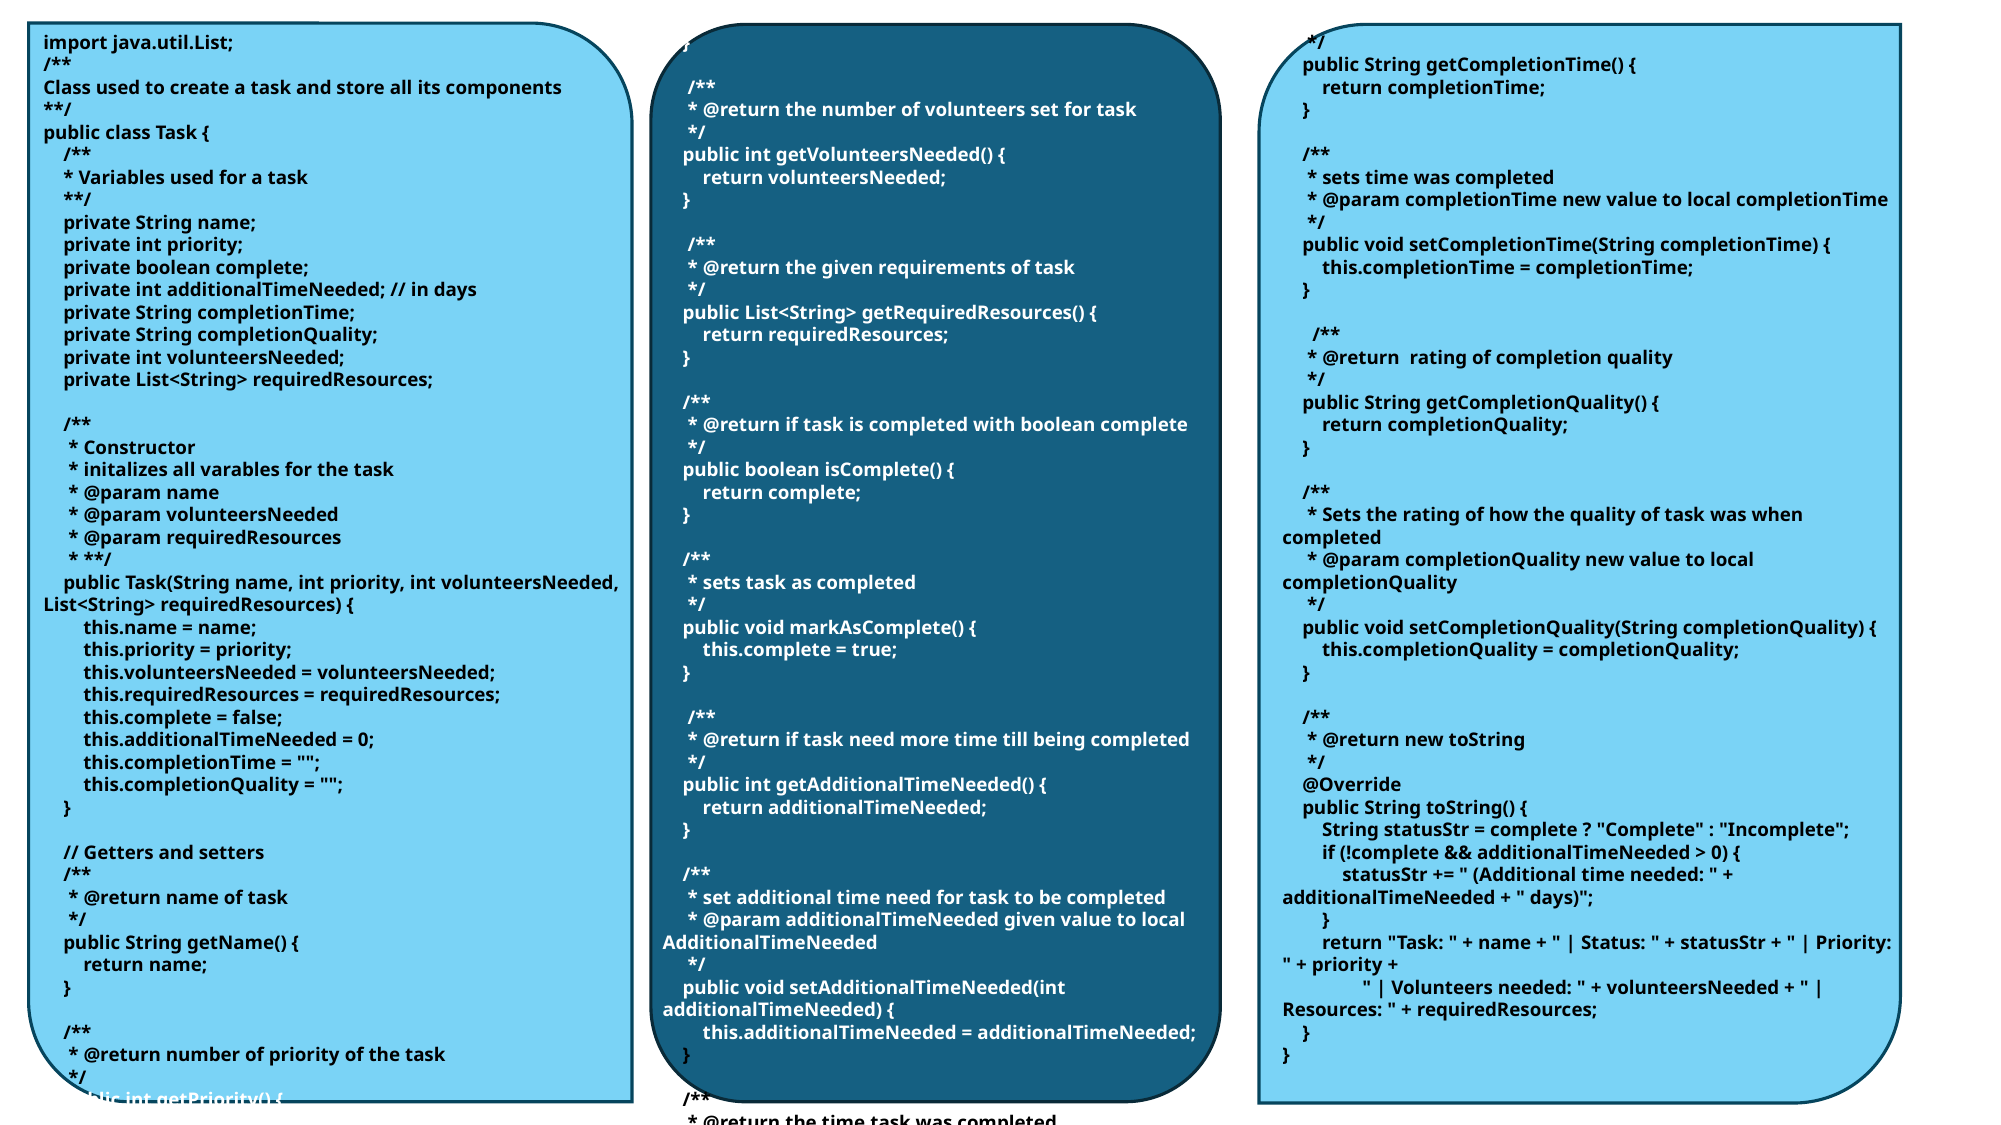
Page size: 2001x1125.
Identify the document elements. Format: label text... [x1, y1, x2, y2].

slide_number 13 [1412, 1042, 1863, 1103]
text_box import java.util.List; /** Class used to create a task and store all its components **/ public class Task { /** * Variables used for a task **/ private String name; private int priority; private boolean complete; private int additionalTimeNeeded; // in days private String completionTime; private String completionQuality; private int volunteersNeeded; private List<String> requiredResources; /** * Constructor * initalizes all varables for the task * @param name * @param volunteersNeeded * @param requiredResources * **/ public Task(String name, int priority, int volunteersNeeded, List<String> requiredResources) { this.name = name; this.priority = priority; this.volunteersNeeded = volunteersNeeded; this.requiredResources = requiredResources; this.complete = false; this.additionalTimeNeeded = 0; this.completionTime = ""; this.completionQuality = ""; } // Getters and setters /** * @return name of task */ public String getName() { return name; } /** * @return number of priority of the task */ public int getPriority() { return priority; } /** * @return the number of volunteers set for task */ public int getVolunteersNeeded() { return volunteersNeeded; } /** * @return the given requirements of task */ public List<String> getRequiredResources() { return requiredResources; } /** * @return if task is completed with boolean complete */ public boolean isComplete() { return complete; } /** * sets task as completed */ public void markAsComplete() { this.complete = true; } /** * @return if task need more time till being completed */ public int getAdditionalTimeNeeded() { return additionalTimeNeeded; } /** * set additional time need for task to be completed * @param additionalTimeNeeded given value to local AdditionalTimeNeeded */ public void setAdditionalTimeNeeded(int additionalTimeNeeded) { this.additionalTimeNeeded = additionalTimeNeeded; } /** * @return the time task was completed */ public String getCompletionTime() { return completionTime; } /** * sets time was completed * @param completionTime new value to local completionTime */ public void setCompletionTime(String completionTime) { this.completionTime = completionTime; } /** * @return rating of completion quality */ public String getCompletionQuality() { return completionQuality; } /** * Sets the rating of how the quality of task was when completed * @param completionQuality new value to local completionQuality */ public void setCompletionQuality(String completionQuality) { this.completionQuality = completionQuality; } /** * @return new toString */ @Override public String toString() { String statusStr = complete ? "Complete" : "Incomplete"; if (!complete && additionalTimeNeeded > 0) { statusStr += " (Additional time needed: " + additionalTimeNeeded + " days)"; } return "Task: " + name + " | Status: " + statusStr + " | Priority: " + priority + " | Volunteers needed: " + volunteersNeeded + " | Resources: " + requiredResources; } } [28, 23, 1917, 1125]
